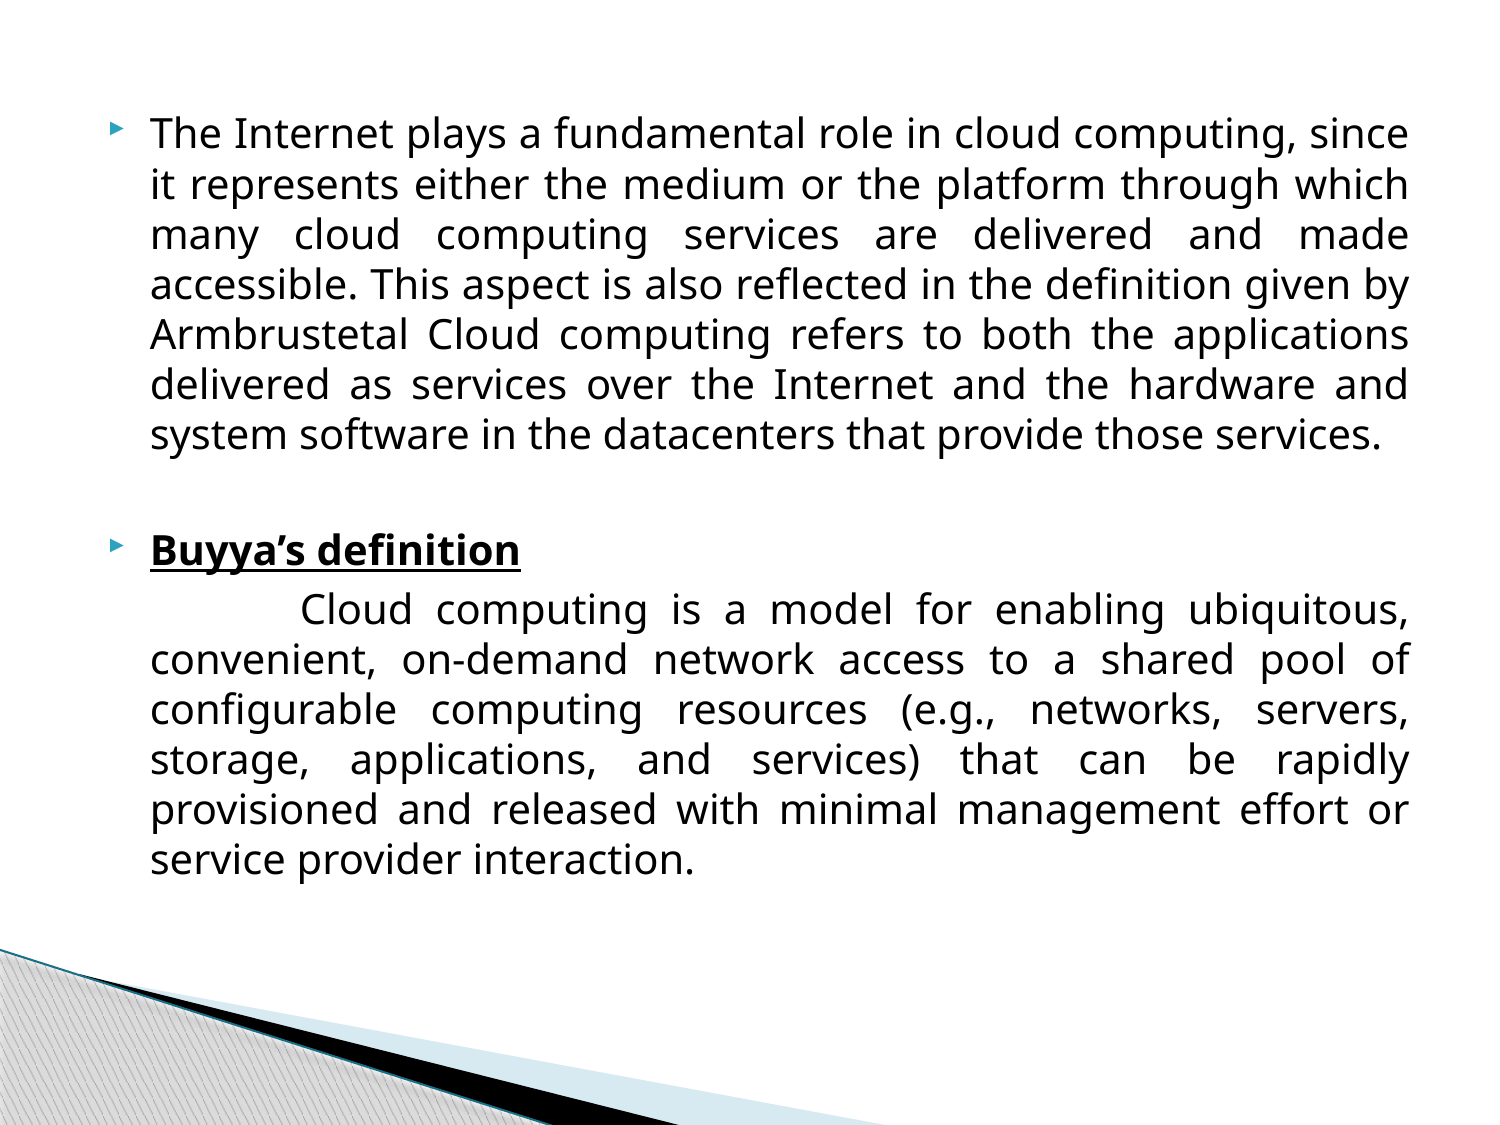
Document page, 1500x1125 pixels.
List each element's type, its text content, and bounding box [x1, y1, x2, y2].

list The Internet plays a fundamental role in cloud computing, since it represents either the medium or the platform through which many cloud computing services are delivered and made accessible. This aspect is also reflected in the definition given by Armbrustetal Cloud computing refers to both the applications delivered as services over the Internet and the hardware and system software in the datacenters that provide those services. Buyya’s definition Cloud computing is a model for enabling ubiquitous, convenient, on-demand network access to a shared pool of configurable computing resources (e.g., networks, servers, storage, applications, and services) that can be rapidly provisioned and released with minimal management effort or service provider interaction. [75, 99, 1425, 986]
